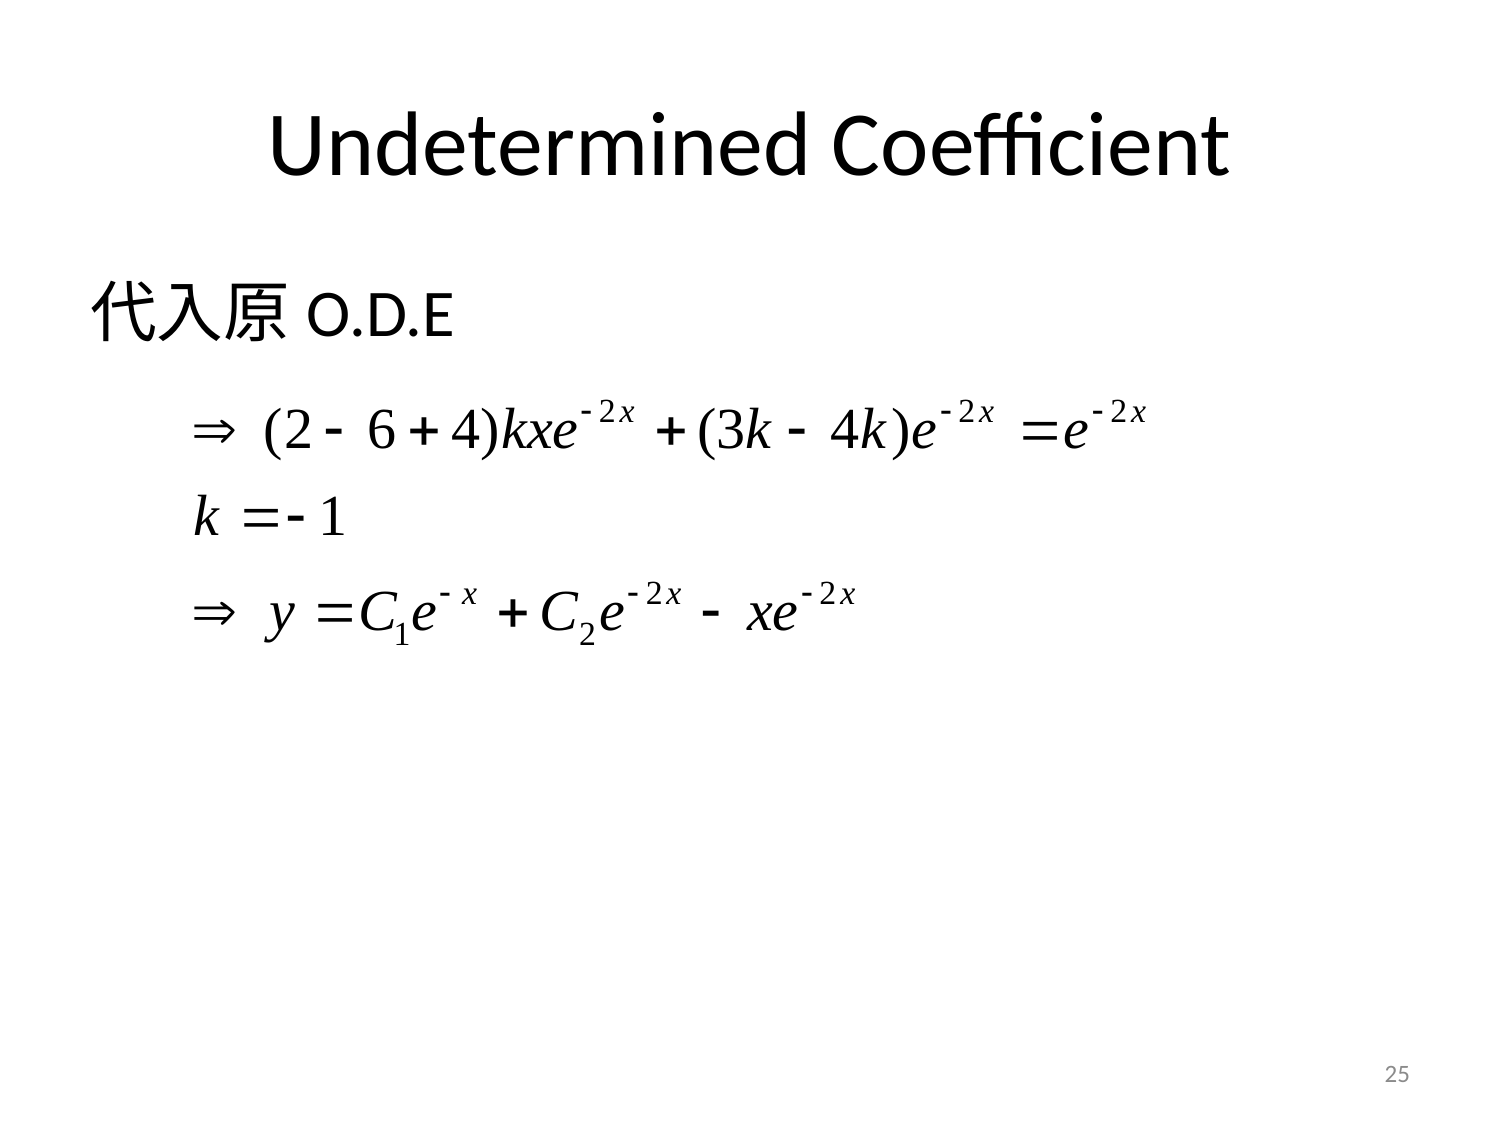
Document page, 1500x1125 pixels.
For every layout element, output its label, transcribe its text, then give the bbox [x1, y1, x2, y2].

list 代入原O.D.E [75, 262, 1425, 1005]
title Undetermined Coefficient [75, 45, 1425, 233]
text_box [184, 385, 1156, 658]
slide_number 25 [1074, 1042, 1425, 1103]
